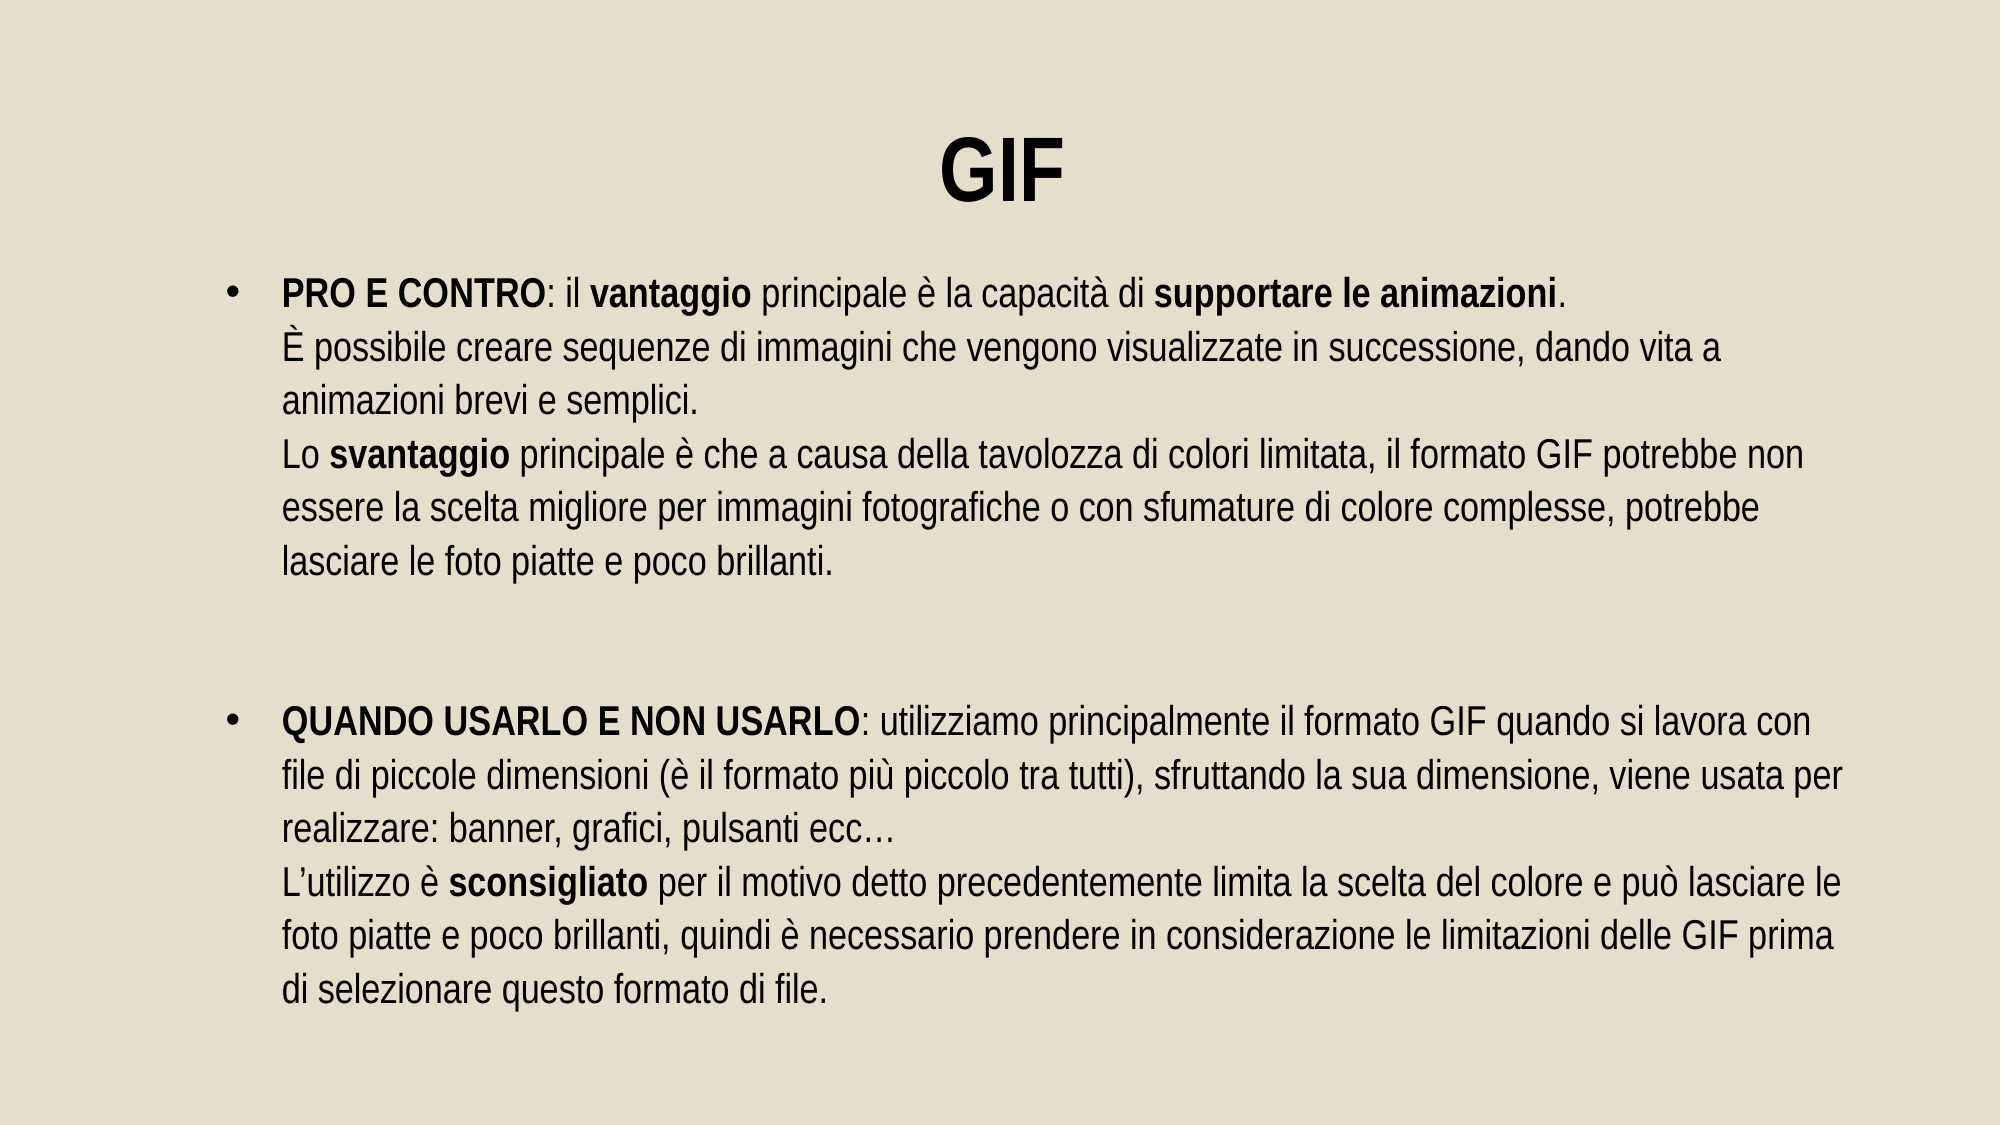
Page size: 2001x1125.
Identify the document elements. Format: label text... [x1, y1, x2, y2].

text_box PRO E CONTRO: il vantaggio principale è la capacità di supportare le animazioni. È possibile creare sequenze di immagini che vengono visualizzate in successione, dando vita a animazioni brevi e semplici. Lo svantaggio principale è che a causa della tavolozza di colori limitata, il formato GIF potrebbe non essere la scelta migliore per immagini fotografiche o con sfumature di colore complesse, potrebbe lasciare le foto piatte e poco brillanti. QUANDO USARLO E NON USARLO: utilizziamo principalmente il formato GIF quando si lavora con file di piccole dimensioni (è il formato più piccolo tra tutti), sfruttando la sua dimensione, viene usata per realizzare: banner, grafici, pulsanti ecc… L’utilizzo è sconsigliato per il motivo detto precedentemente limita la scelta del colore e può lasciare le foto piatte e poco brillanti, quindi è necessario prendere in considerazione le limitazioni delle GIF prima di selezionare questo formato di file. [135, 255, 1865, 1073]
text_box GIF [925, 102, 1091, 228]
